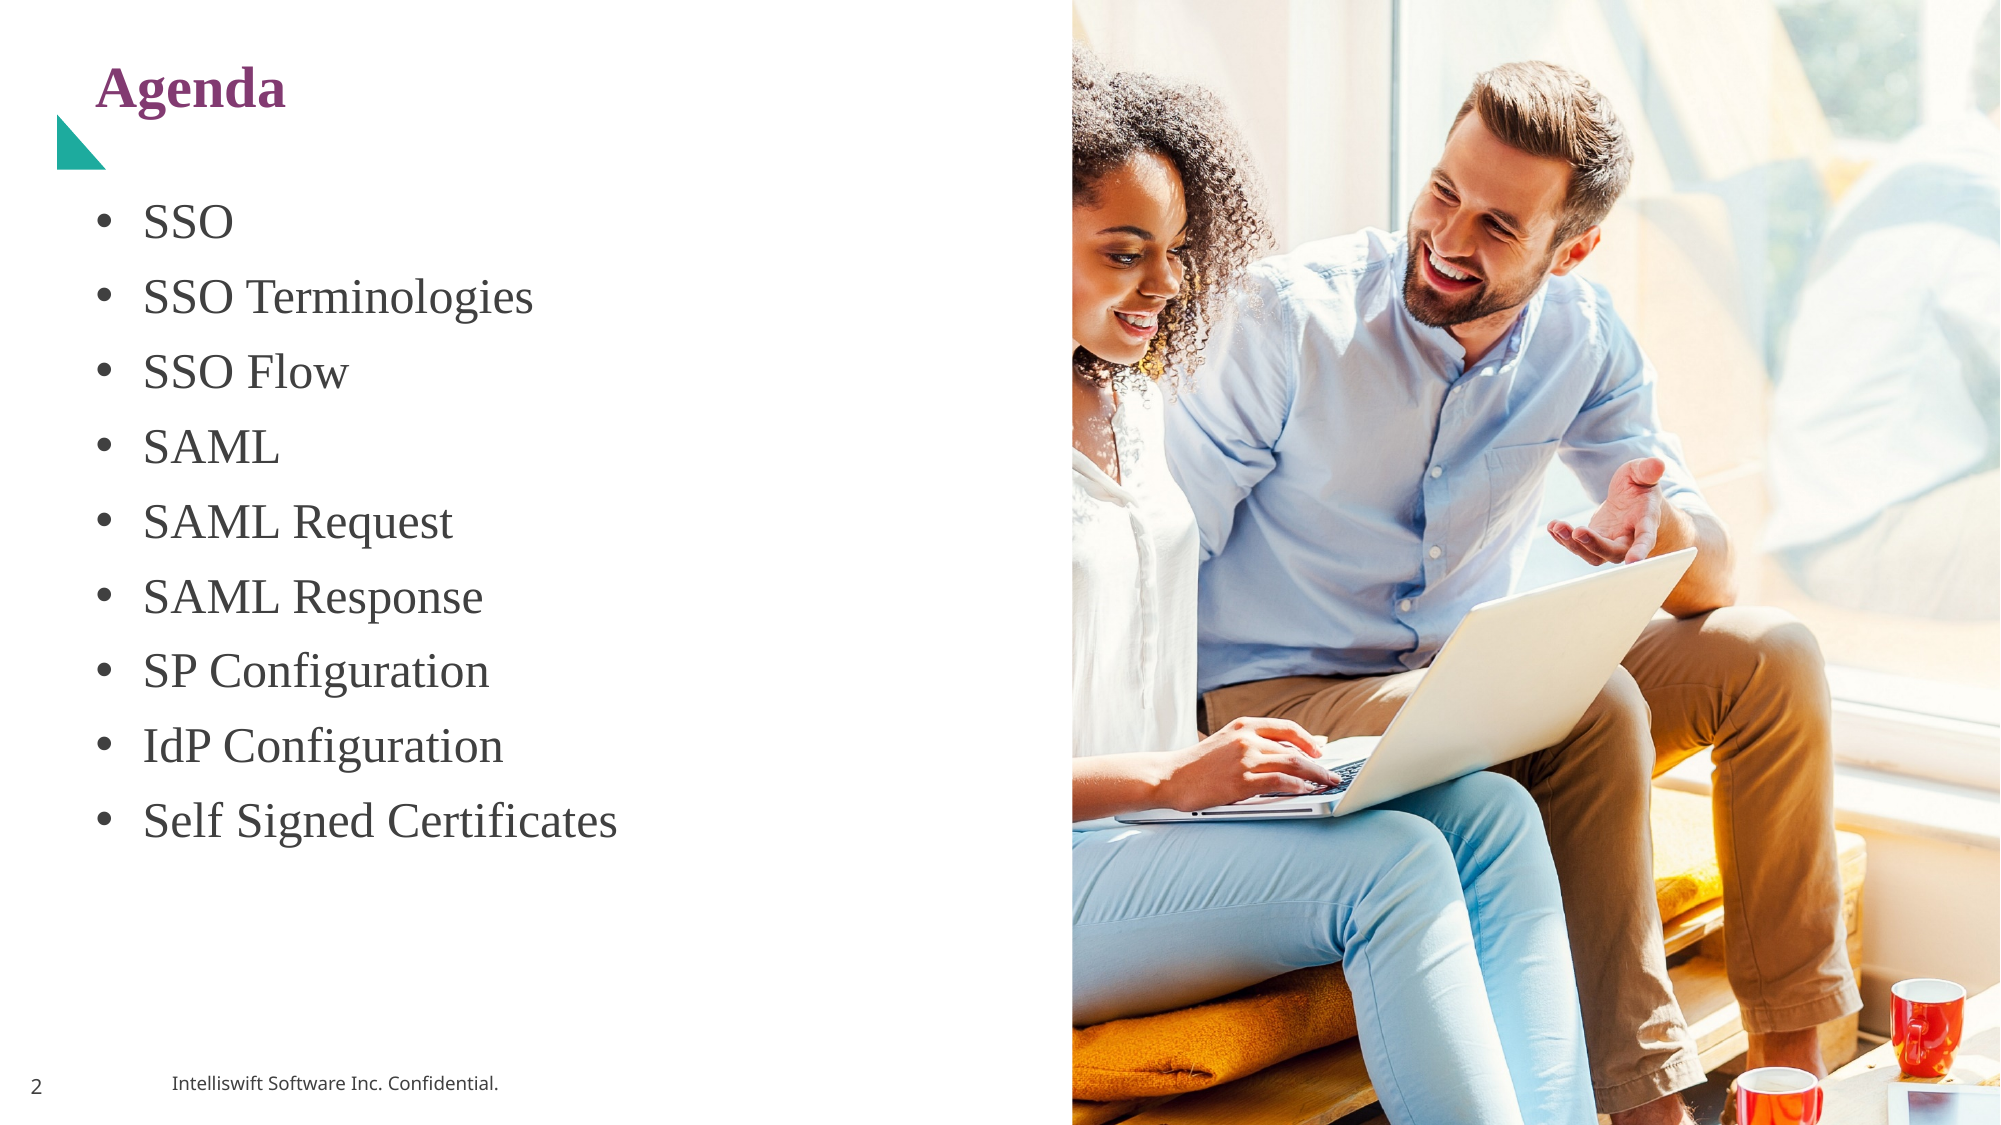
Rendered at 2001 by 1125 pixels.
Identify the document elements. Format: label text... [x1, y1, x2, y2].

picture [1072, 0, 2000, 1125]
title Agenda [95, 56, 1072, 121]
list SSO SSO Terminologies SSO Flow SAML SAML Request SAML Response SP Configuration IdP Configuration Self Signed Certificates [95, 195, 973, 984]
